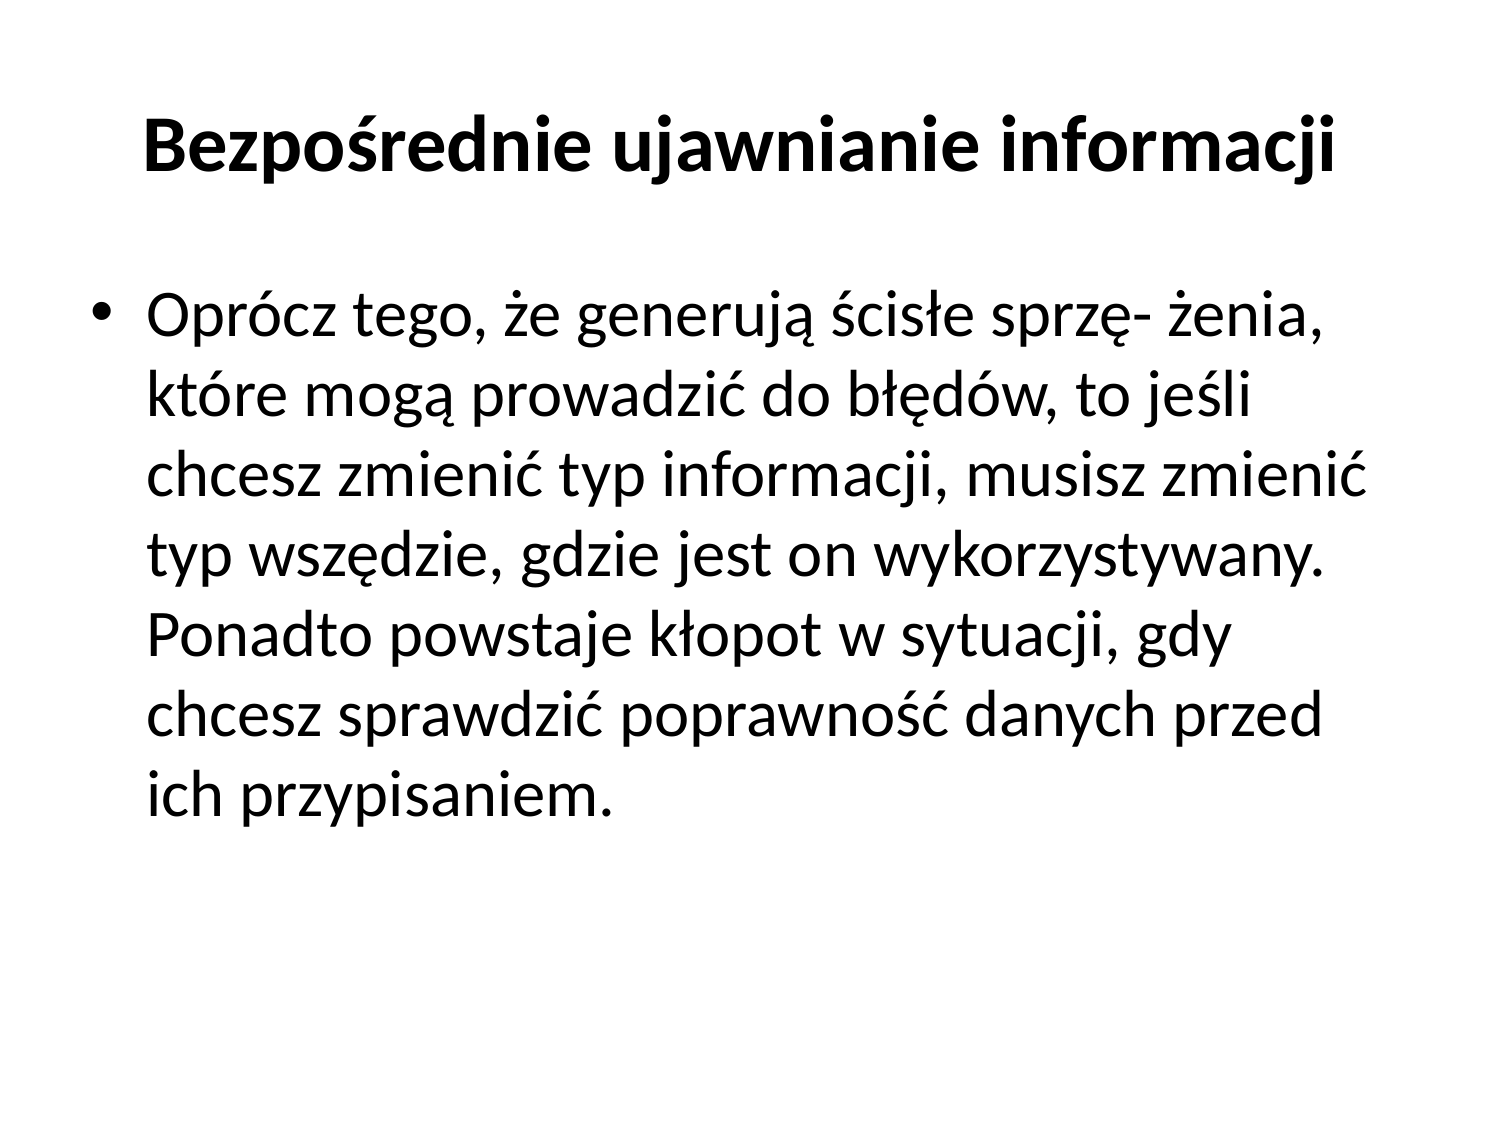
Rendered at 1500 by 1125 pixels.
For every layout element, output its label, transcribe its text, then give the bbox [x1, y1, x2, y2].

title Bezpośrednie ujawnianie informacji [75, 45, 1425, 233]
list Oprócz tego, że generują ścisłe sprzę- żenia, które mogą prowadzić do błędów, to jeśli chcesz zmienić typ informacji, musisz zmienić typ wszędzie, gdzie jest on wykorzystywany. Ponadto powstaje kłopot w sytuacji, gdy chcesz sprawdzić poprawność danych przed ich przypisaniem. [75, 262, 1425, 1005]
